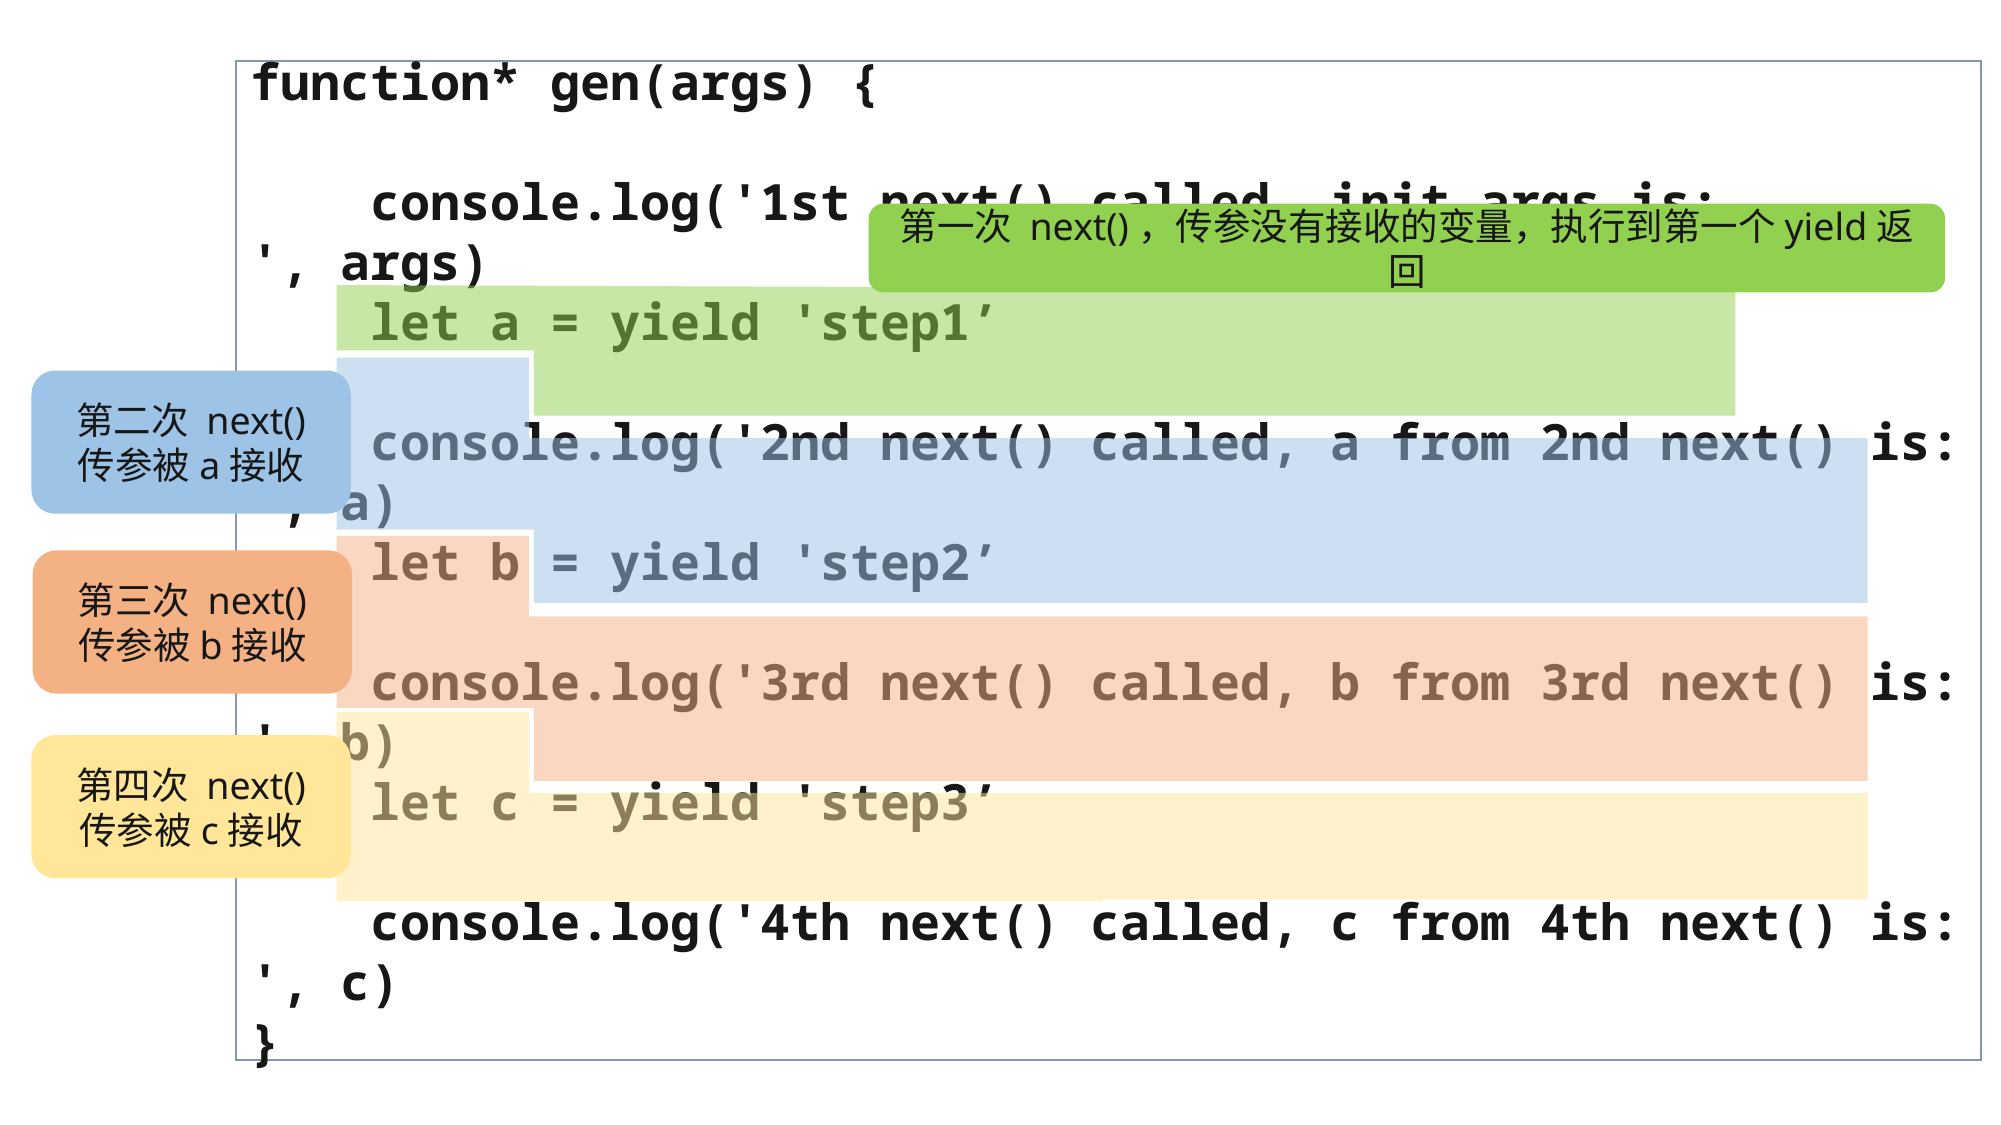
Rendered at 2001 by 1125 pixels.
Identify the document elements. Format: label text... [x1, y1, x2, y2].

text_box 第四次 next() 传参被c接收 [30, 734, 235, 880]
text_box 第二次 next() 传参被a接收 [30, 369, 235, 515]
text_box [235, 61, 1982, 1060]
text_box 第三次 next() 传参被b接收 [31, 549, 235, 695]
